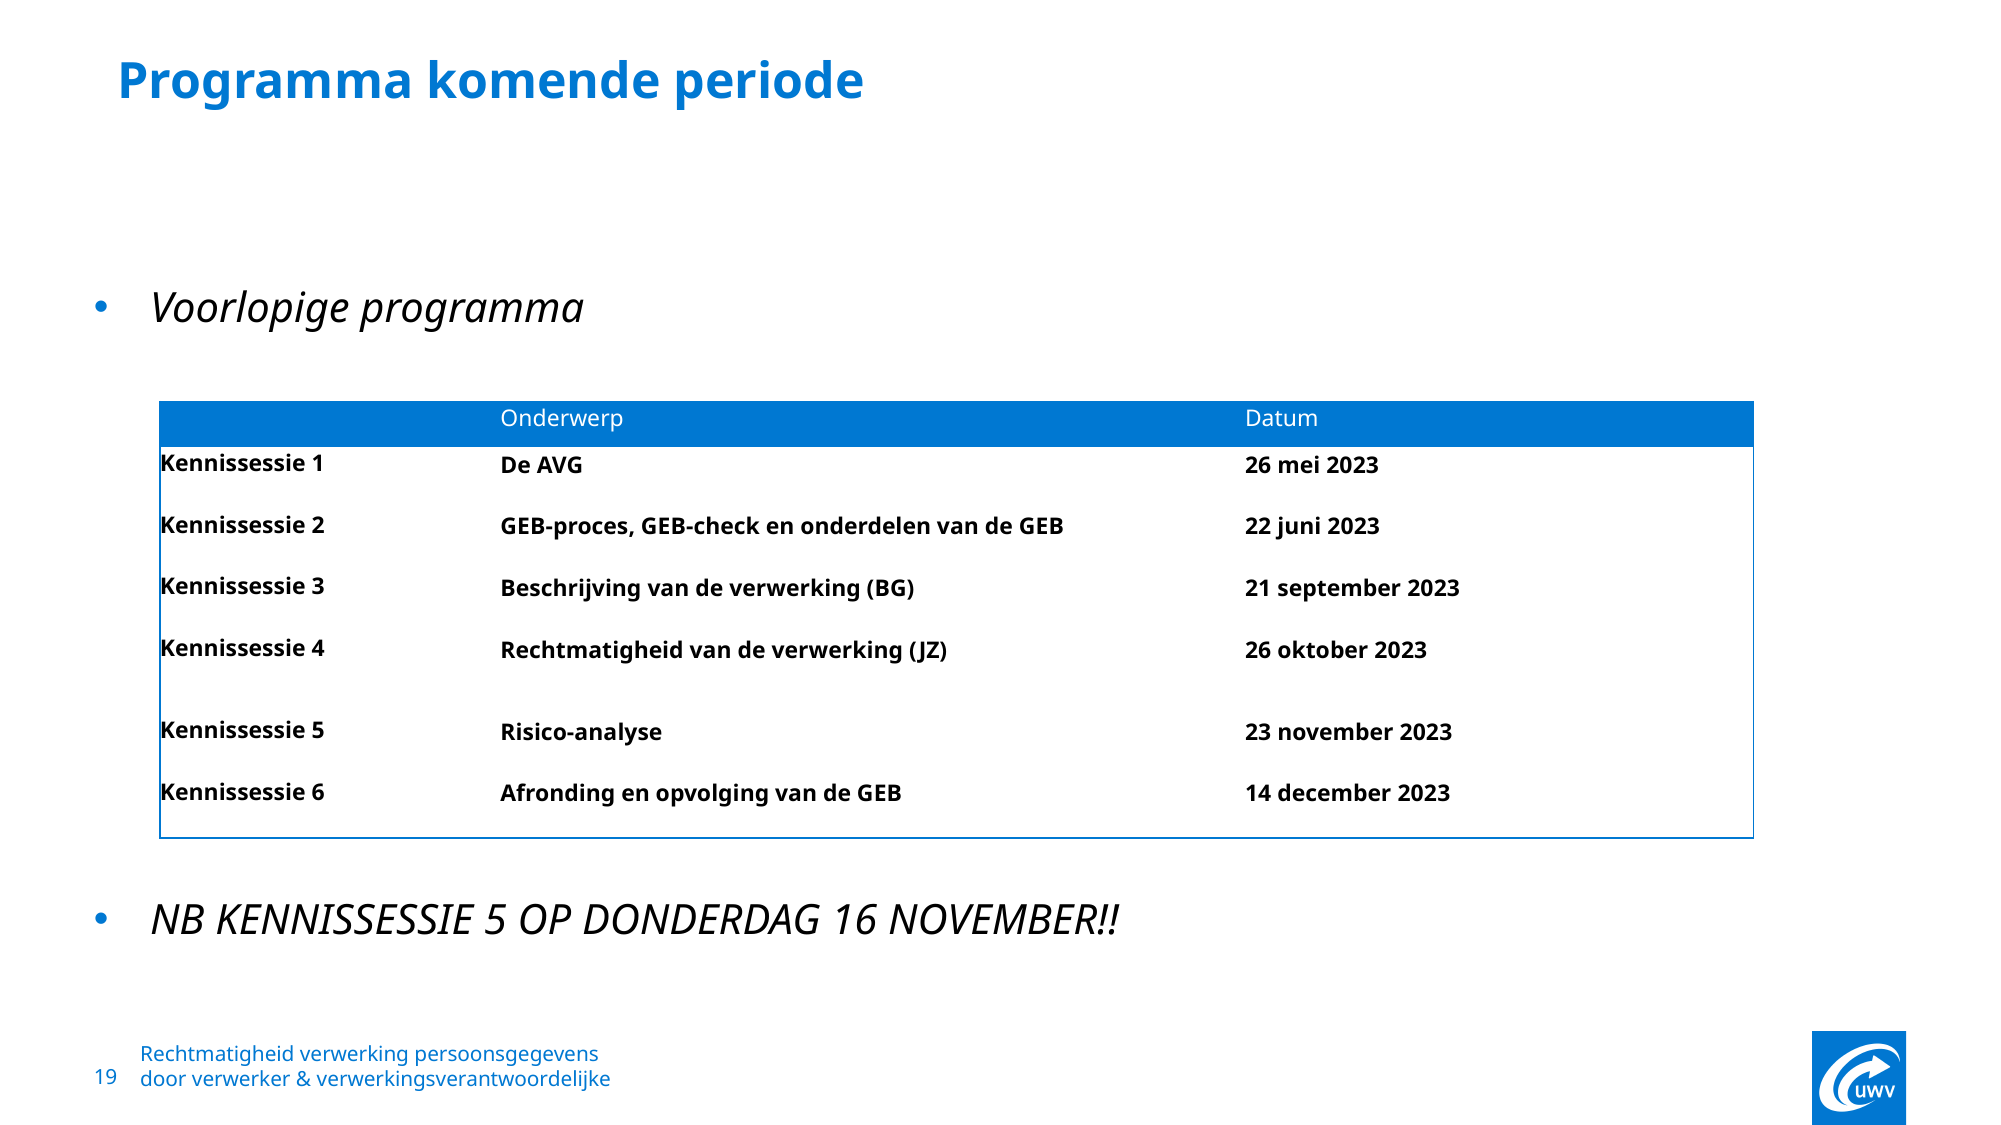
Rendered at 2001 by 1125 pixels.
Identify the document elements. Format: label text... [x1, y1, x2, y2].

table_cell 26 mei 2023 [1234, 447, 1753, 509]
list Voorlopige programma NB KENNISSESSIE 5 OP DONDERDAG 16 NOVEMBER!! [93, 219, 1907, 1002]
table_cell 22 juni 2023 [1234, 509, 1753, 570]
footer Rechtmatigheid verwerking persoonsgegevens door verwerker & verwerkingsverantwoordelijke [141, 1030, 839, 1125]
table_cell 21 september 2023 [1234, 570, 1753, 632]
table_cell Kennissessie 4 [161, 632, 489, 714]
picture [1812, 1031, 1907, 1125]
table_header [161, 403, 489, 447]
slide_number 19 [93, 1030, 141, 1125]
table_cell GEB-proces, GEB-check en onderdelen van de GEB [489, 509, 1234, 570]
table_header Onderwerp [489, 403, 1234, 447]
title Programma komende periode [116, 48, 1930, 252]
table_header Datum [1234, 403, 1753, 447]
table_cell 26 oktober 2023 [1234, 632, 1753, 714]
table_cell 14 december 2023 [1234, 776, 1753, 837]
table_cell Rechtmatigheid van de verwerking (JZ) [489, 632, 1234, 714]
table_cell Kennissessie 2 [161, 509, 489, 570]
table_cell Kennissessie 6 [161, 776, 489, 837]
table_cell Kennissessie 3 [161, 570, 489, 632]
table_cell Kennissessie 1 [161, 447, 489, 509]
table_cell De AVG [489, 447, 1234, 509]
table_cell Kennissessie 5 [161, 714, 489, 776]
table_cell Risico-analyse [489, 714, 1234, 776]
table_cell Afronding en opvolging van de GEB [489, 776, 1234, 837]
table_cell 23 november 2023 [1234, 714, 1753, 776]
table_cell Beschrijving van de verwerking (BG) [489, 570, 1234, 632]
